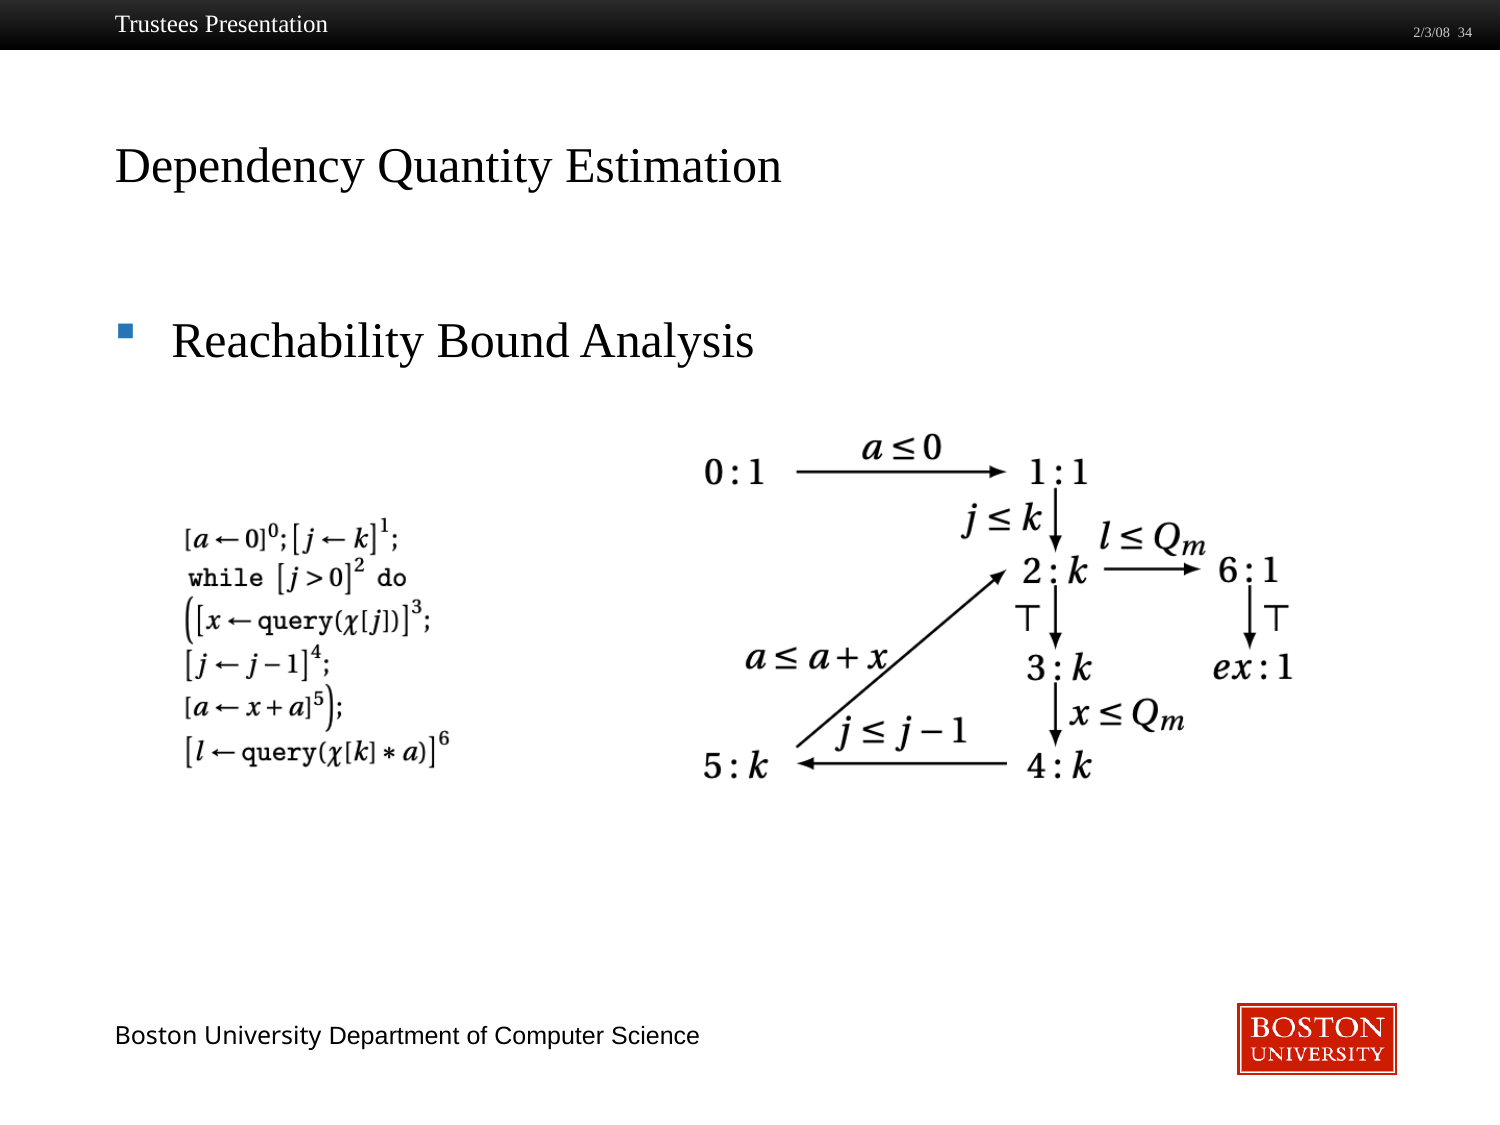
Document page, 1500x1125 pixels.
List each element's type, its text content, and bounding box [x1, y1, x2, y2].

picture [174, 512, 457, 777]
footer Trustees Presentation [99, 0, 938, 50]
picture [674, 432, 1313, 806]
title Dependency Quantity Estimation [99, 125, 1400, 238]
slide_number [1312, 12, 1488, 50]
picture [1237, 1003, 1397, 1075]
list Reachability Bound Analysis [99, 299, 1400, 938]
